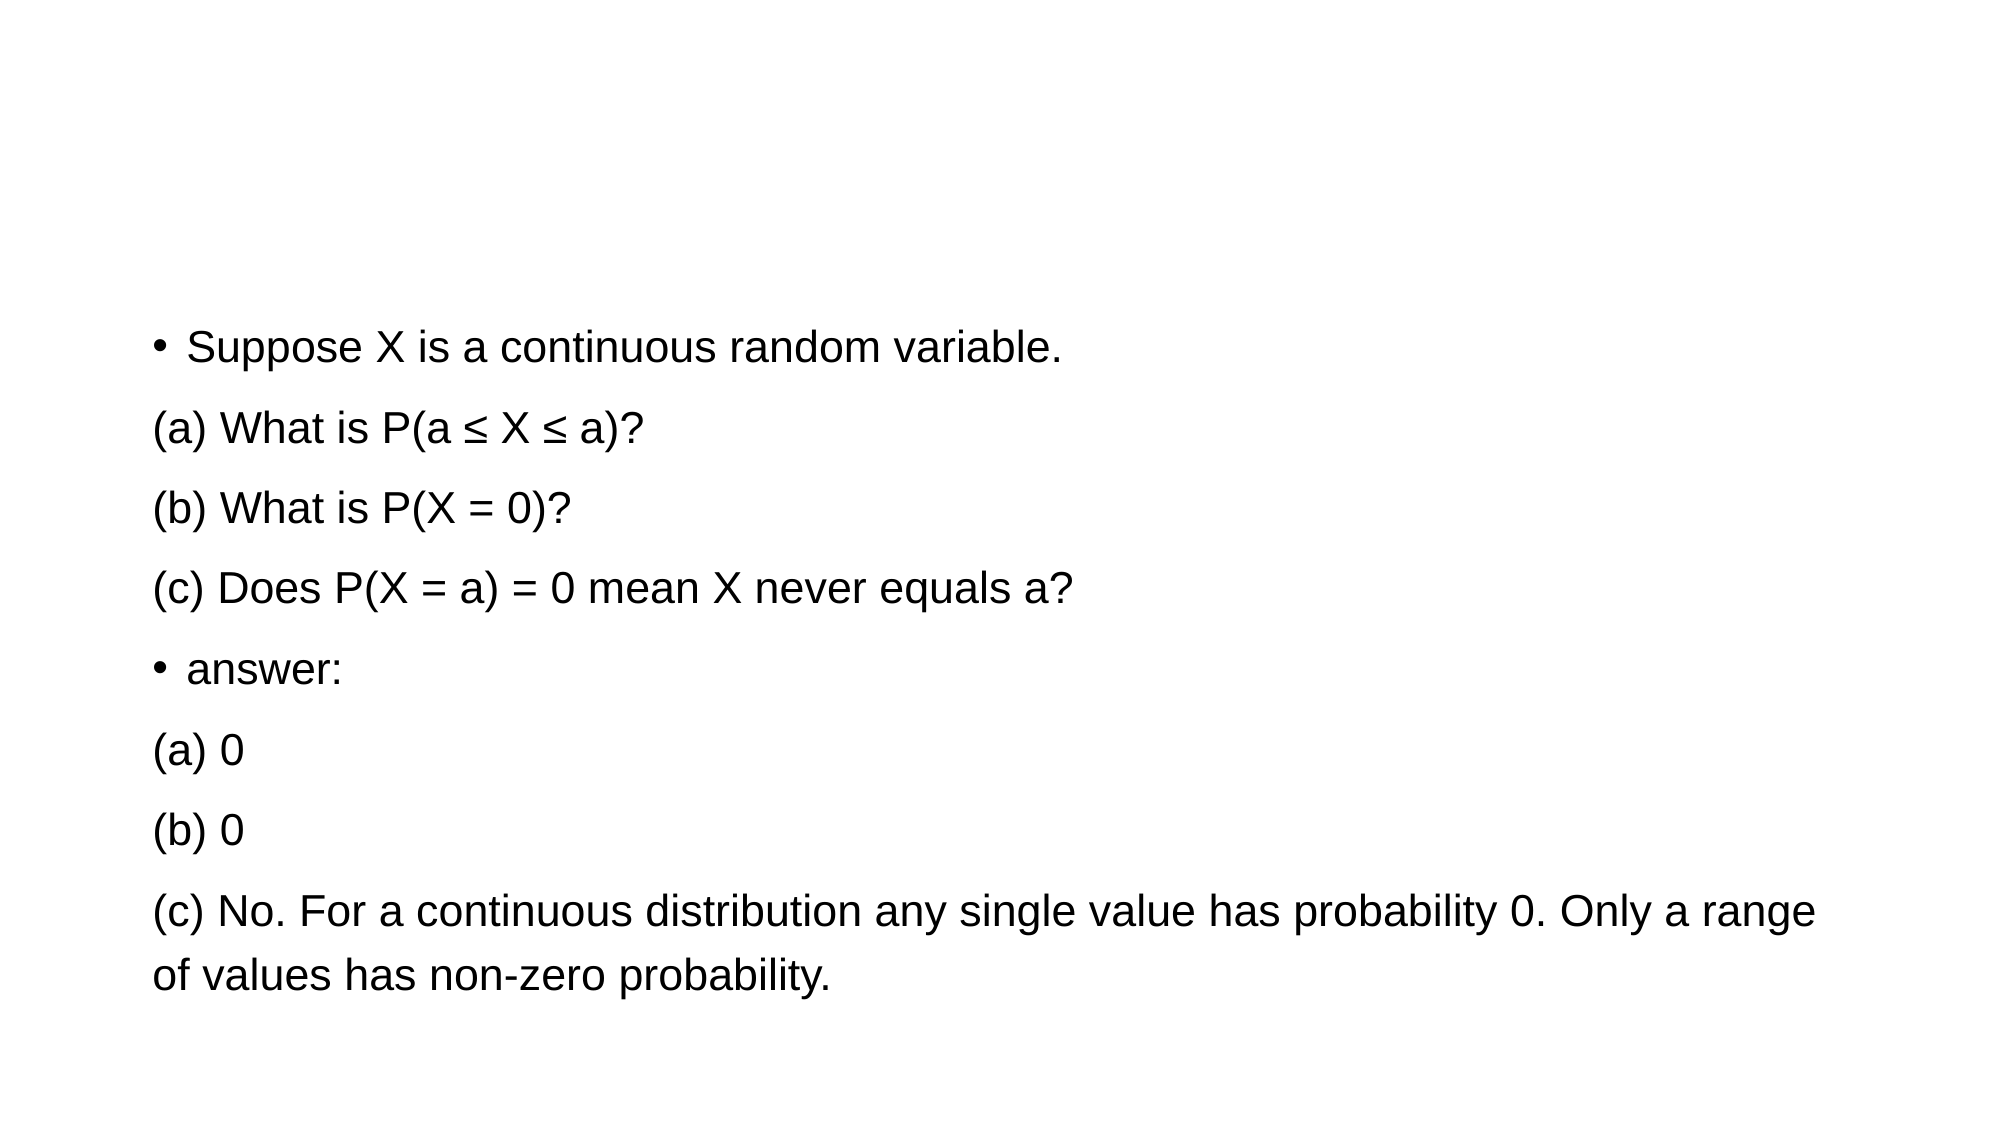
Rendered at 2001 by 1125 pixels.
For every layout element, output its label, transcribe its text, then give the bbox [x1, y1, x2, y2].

list Suppose X is a continuous random variable. (a) What is P(a ≤ X ≤ a)? (b) What is P(X = 0)? (c) Does P(X = a) = 0 mean X never equals a? answer: (a) 0 (b) 0 (c) No. For a continuous distribution any single value has probability 0. Only a range of values has non-zero probability. [137, 299, 1863, 1014]
